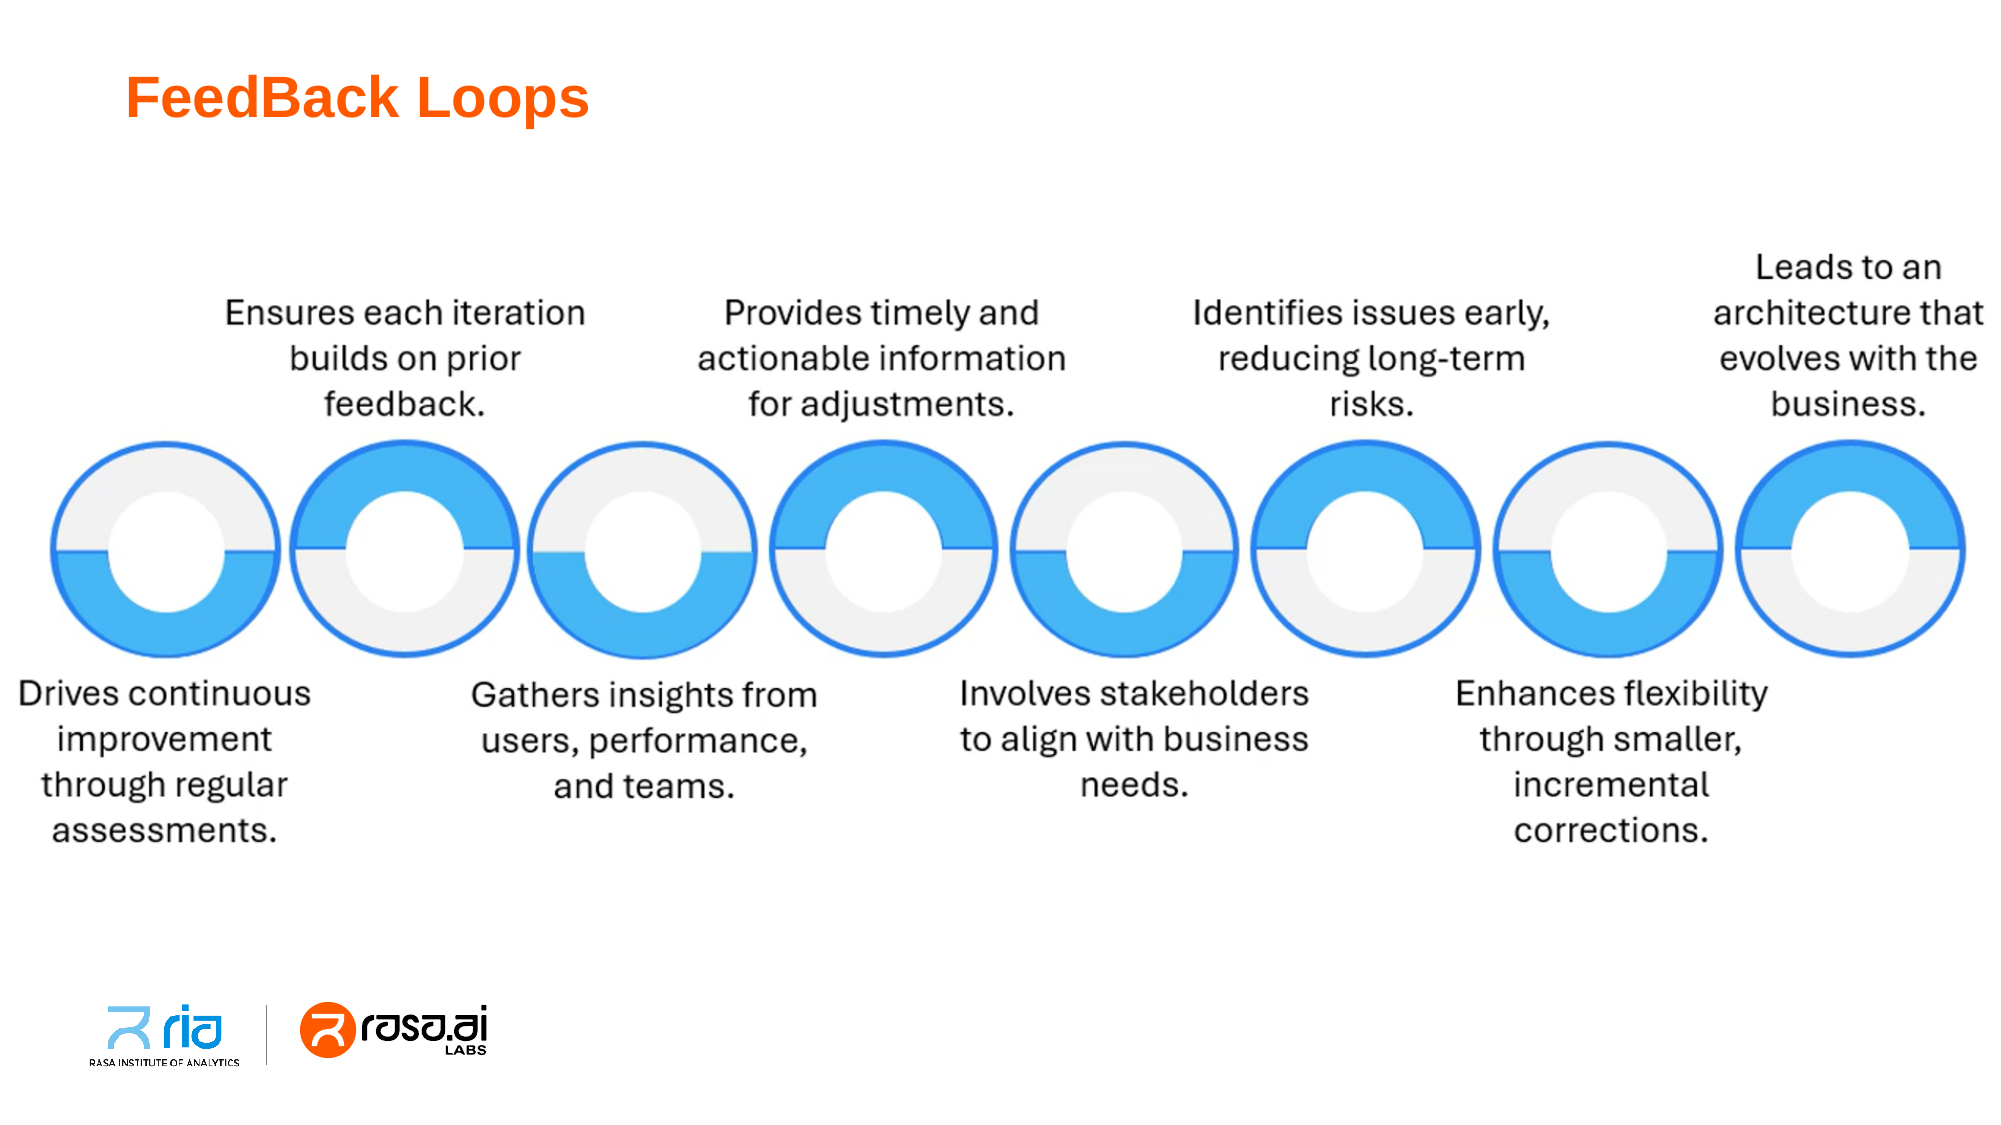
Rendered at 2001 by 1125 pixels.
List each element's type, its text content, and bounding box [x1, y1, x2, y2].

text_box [17, 235, 1996, 883]
picture [78, 992, 250, 1078]
title FeedBack Loops [125, 59, 1791, 131]
